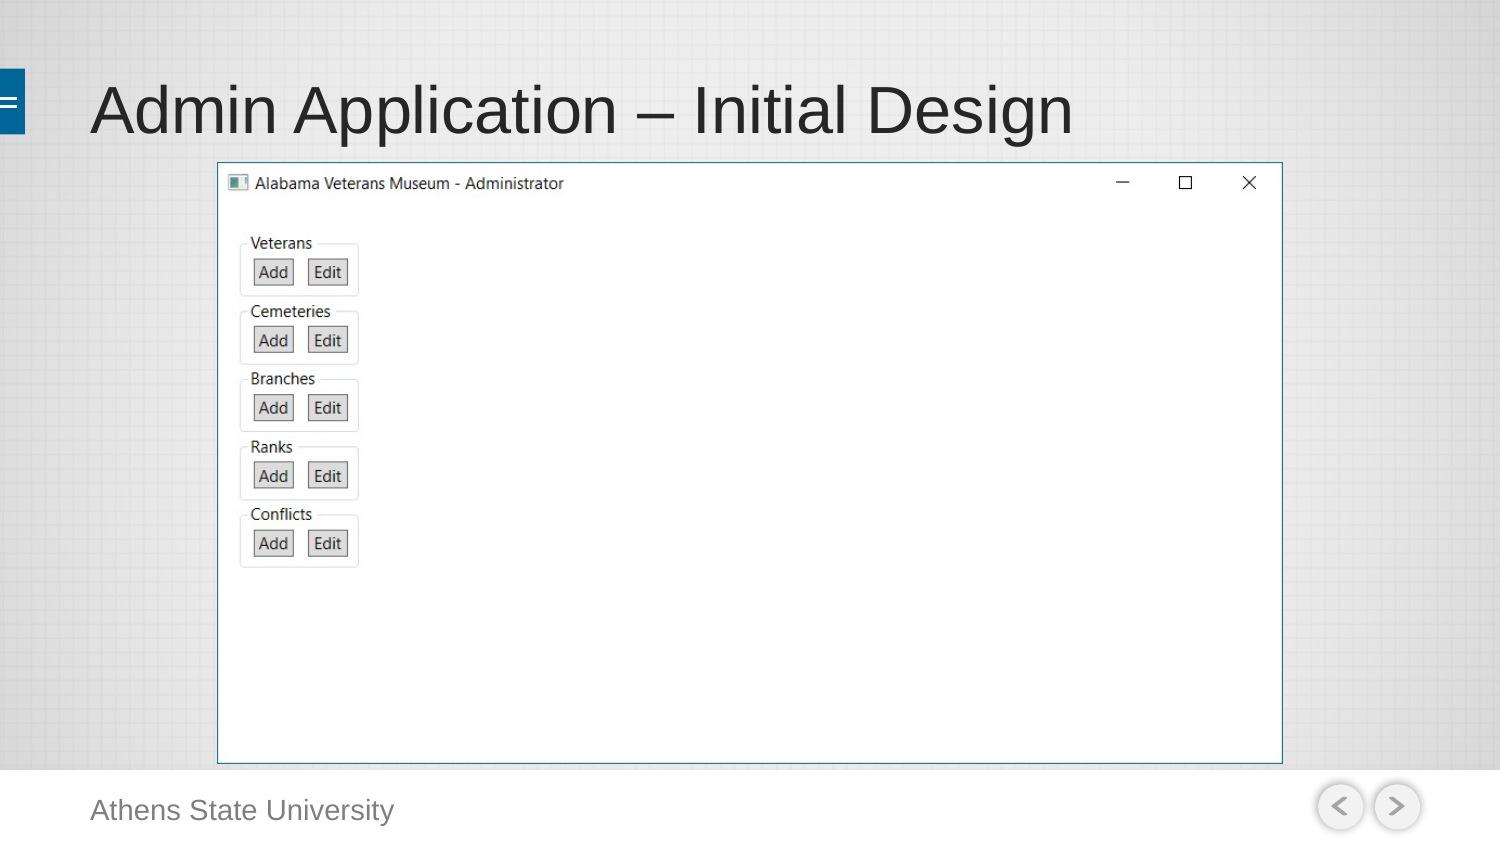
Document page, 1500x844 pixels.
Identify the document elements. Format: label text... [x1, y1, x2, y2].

picture [0, 0, 1500, 770]
footer Athens State University [75, 784, 1163, 833]
title Admin Application – Initial Design [75, 71, 1425, 142]
